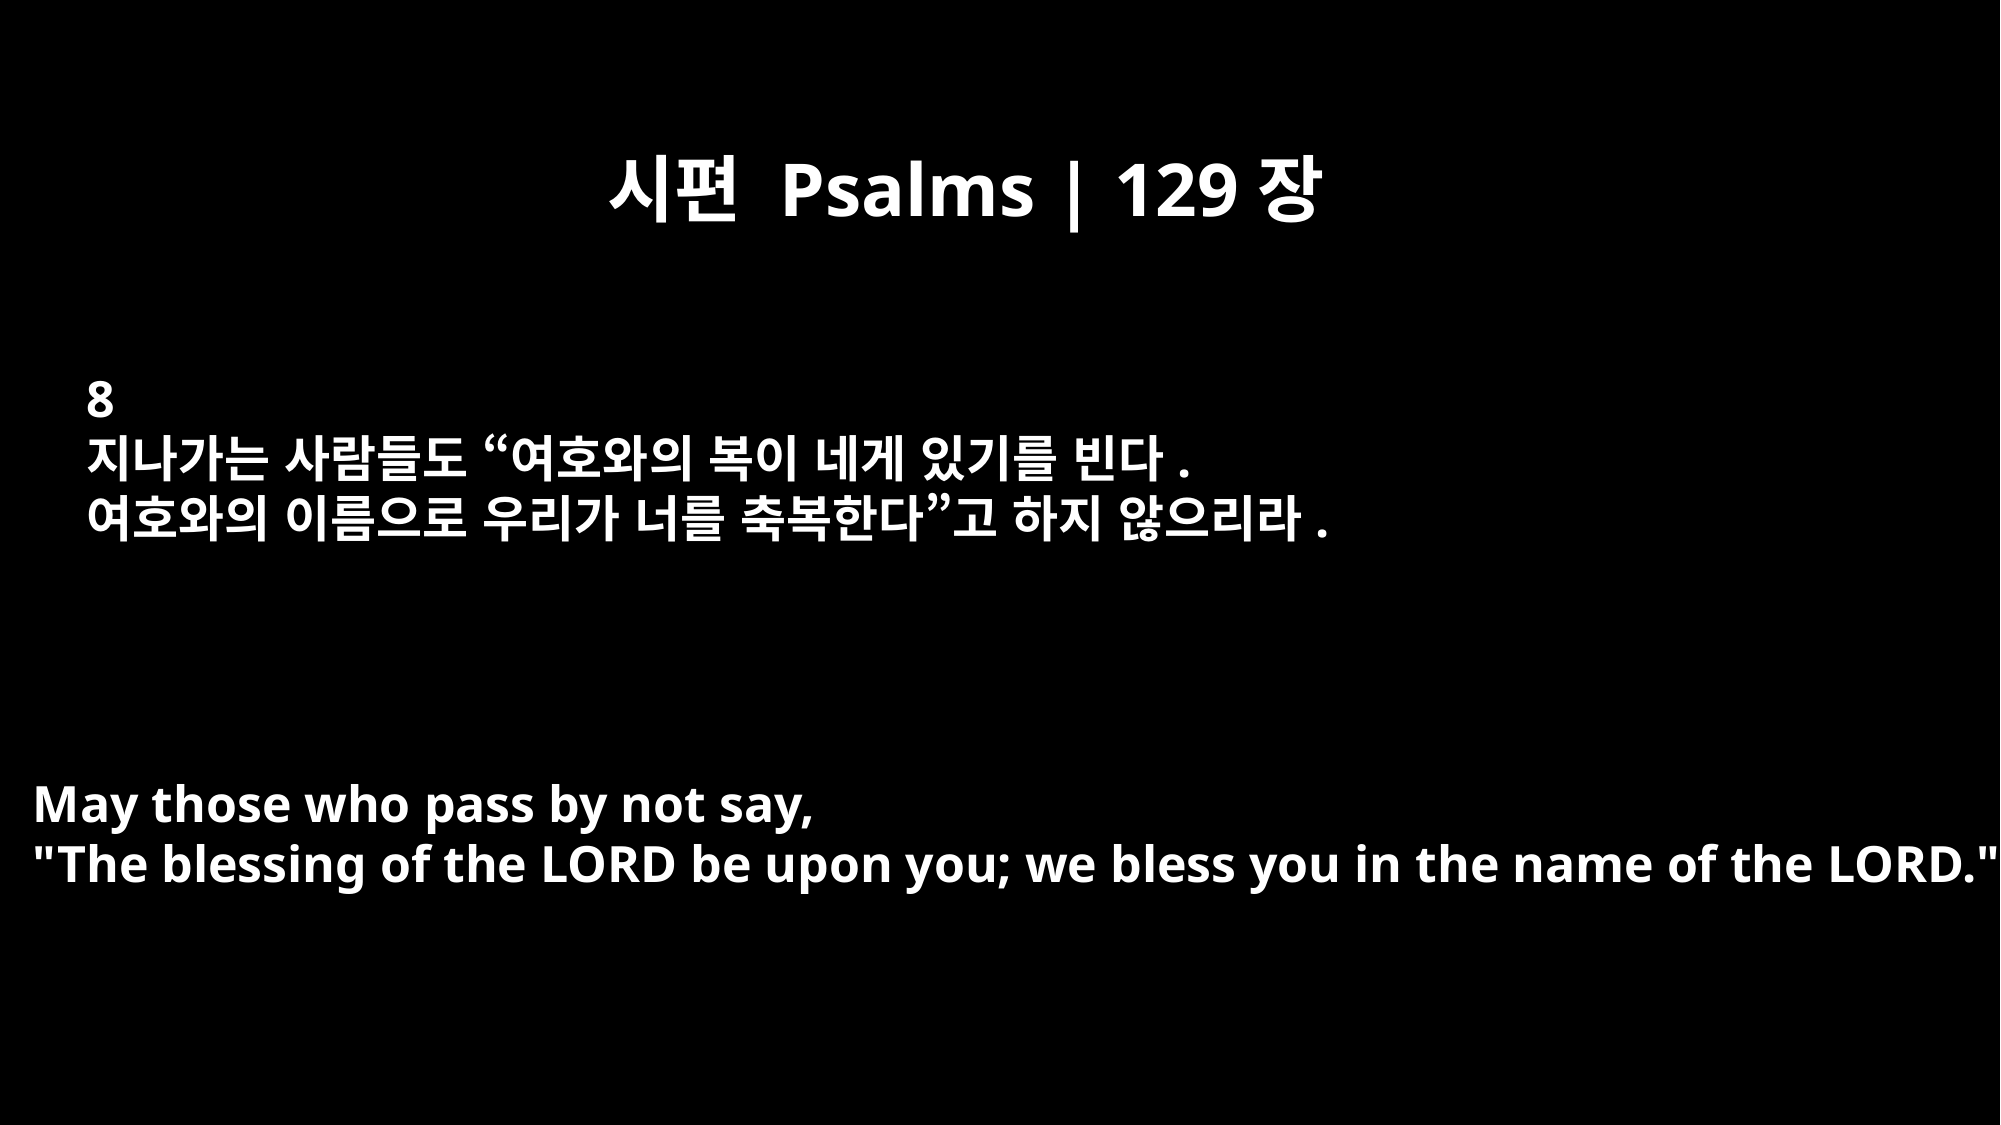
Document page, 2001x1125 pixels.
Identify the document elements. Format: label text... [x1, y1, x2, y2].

text_box May those who pass by not say, "The blessing of the LORD be upon you; we bless you in the name of the LORD." [18, 764, 2000, 900]
text_box 8 지나가는 사람들도 “여호와의 복이 네게 있기를 빈다. 여호와의 이름으로 우리가 너를 축복한다”고 하지 않으리라. [71, 359, 1345, 555]
text_box 시편 Psalms | 129장 [592, 136, 1340, 239]
